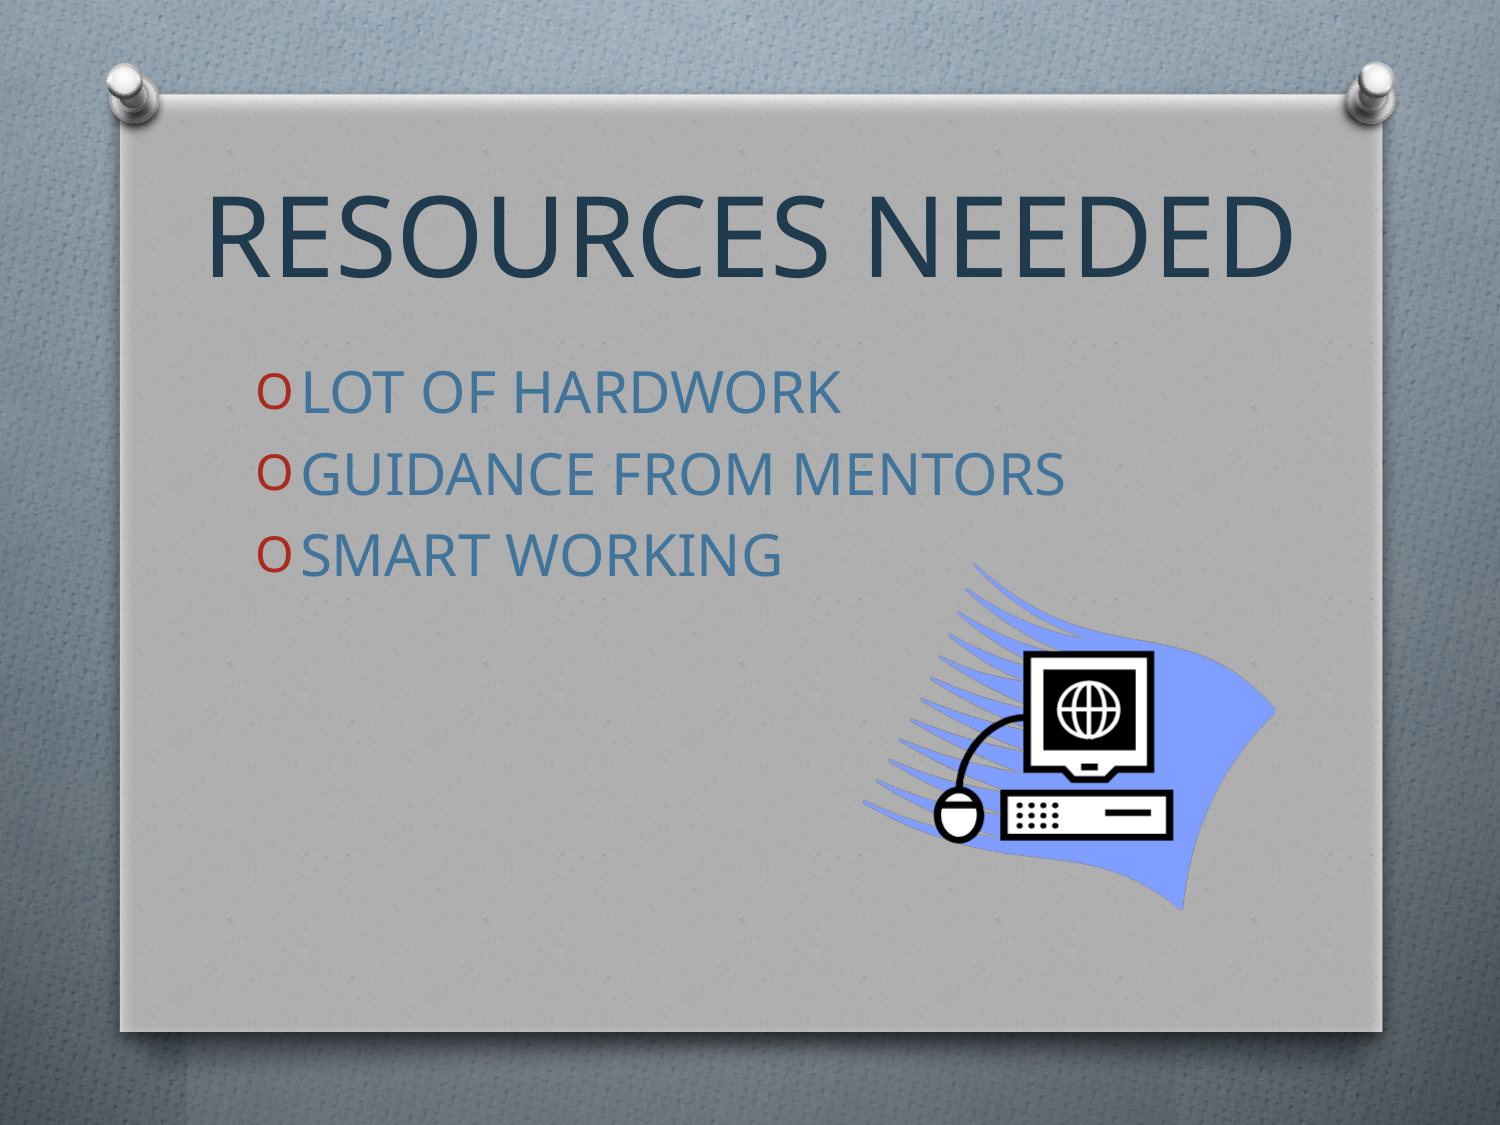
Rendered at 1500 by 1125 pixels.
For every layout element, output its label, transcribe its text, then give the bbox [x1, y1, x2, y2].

picture [75, 29, 198, 153]
list LOT OF HARDWORK GUIDANCE FROM MENTORS SMART WORKING [240, 347, 1257, 939]
picture [862, 562, 1275, 910]
title RESOURCES NEEDED [179, 134, 1323, 332]
picture [1317, 35, 1439, 156]
